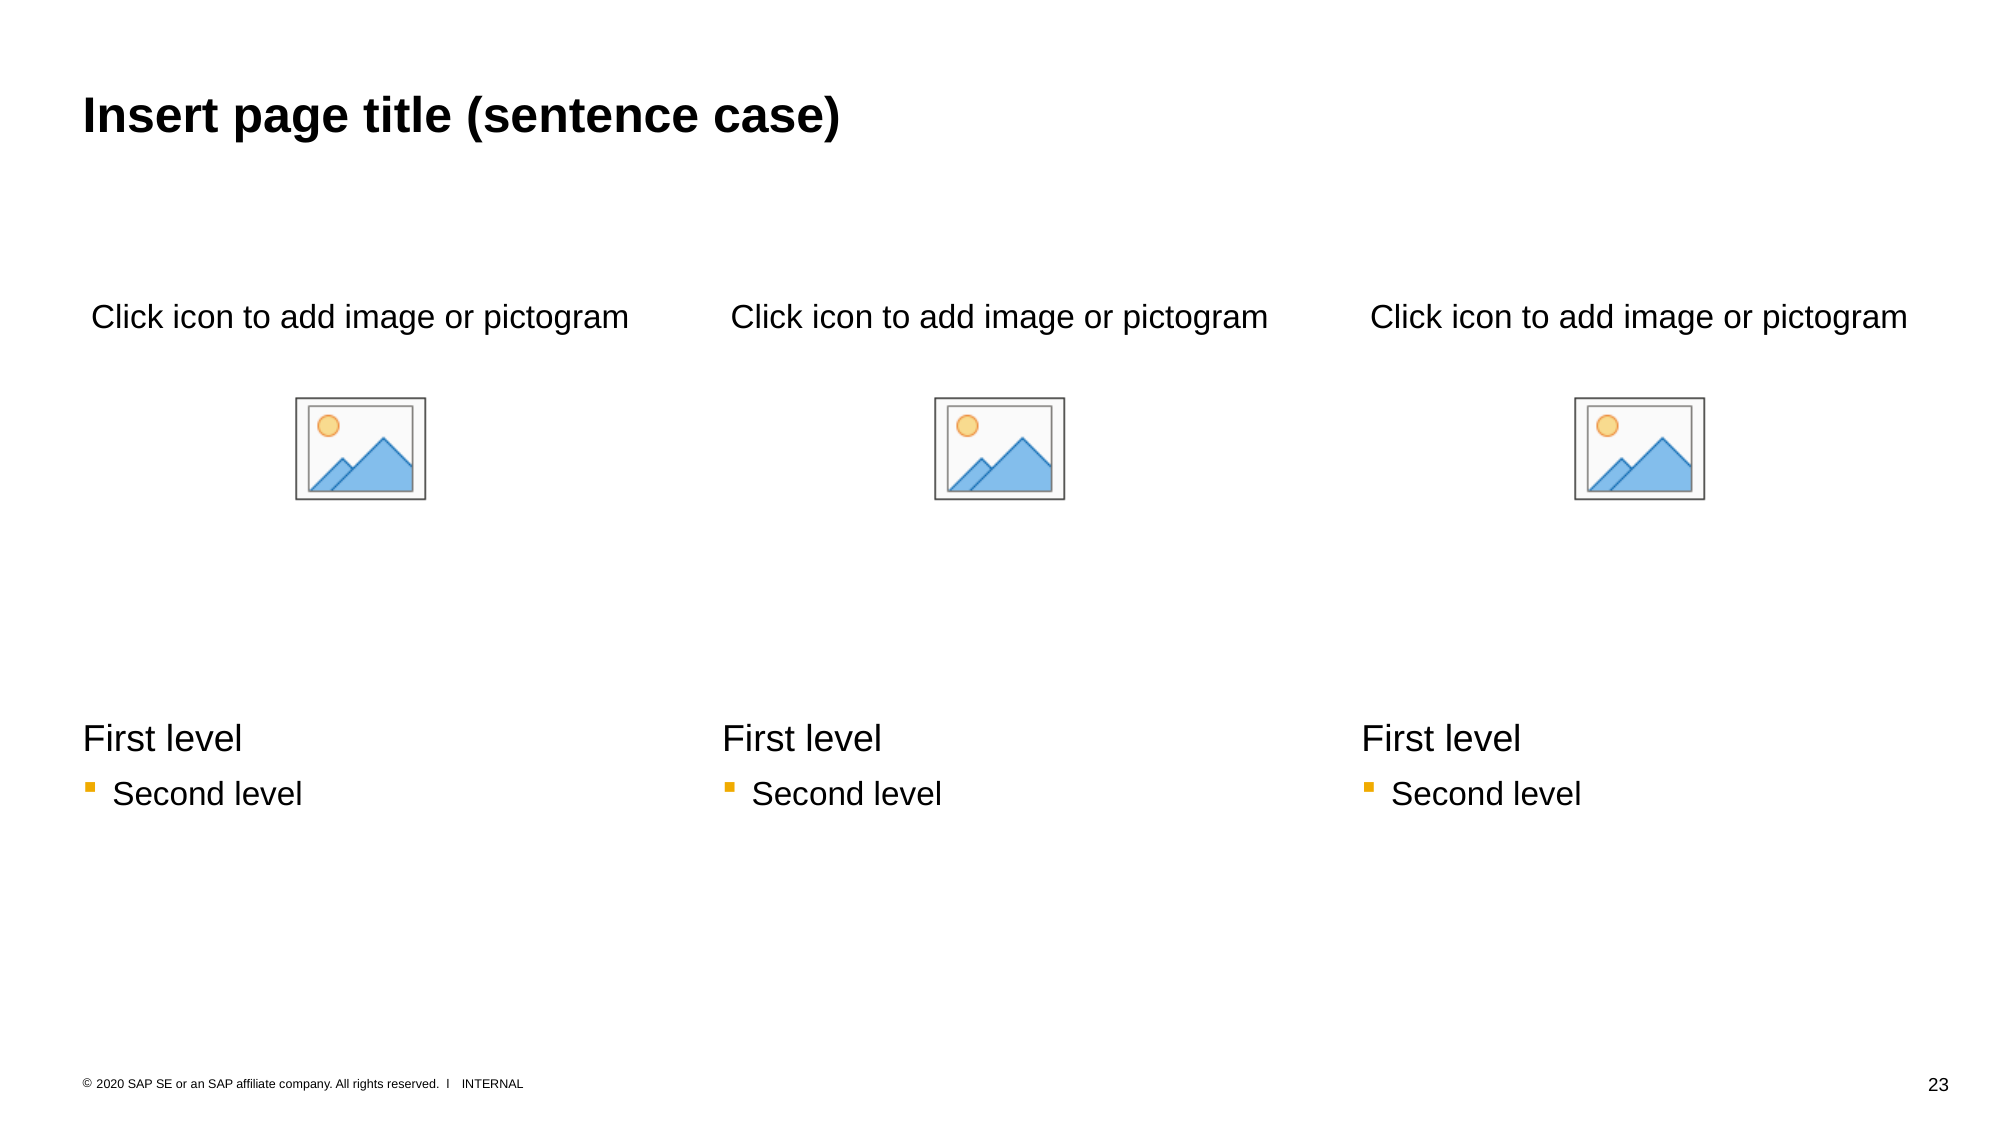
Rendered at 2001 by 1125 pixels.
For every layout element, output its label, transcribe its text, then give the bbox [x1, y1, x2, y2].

list First level Second level [1361, 714, 1918, 1040]
title Insert page title (sentence case) [82, 82, 1918, 144]
picture [721, 265, 1279, 633]
picture [82, 265, 640, 633]
list First level Second level [82, 714, 639, 1040]
picture [1361, 265, 1918, 633]
list First level Second level [722, 714, 1279, 1040]
